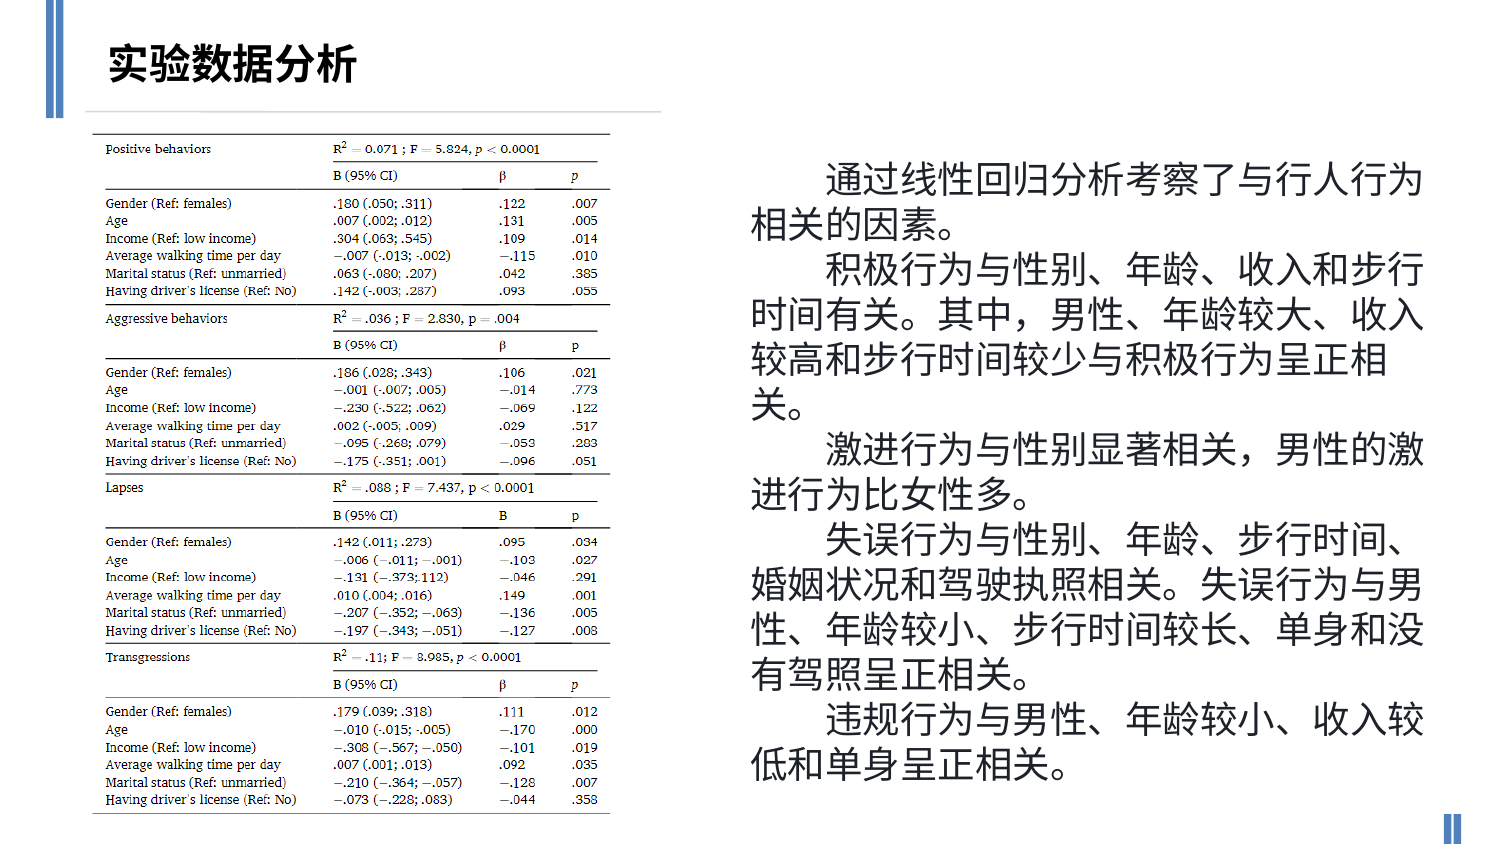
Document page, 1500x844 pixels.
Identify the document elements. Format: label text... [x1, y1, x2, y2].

picture [92, 132, 611, 814]
list 实验数据分析 [92, 30, 395, 107]
text_box 通过线性回归分析考察了与行人行为相关的因素。 积极行为与性别、年龄、收入和步行时间有关。其中，男性、年龄较大、收入较高和步行时间较少与积极行为呈正相关。 激进行为与性别显著相关，男性的激进行为比女性多。 失误行为与性别、年龄、步行时间、婚姻状况和驾驶执照相关。失误行为与男性、年龄较小、步行时间较长、单身和没有驾照呈正相关。 违规行为与男性、年龄较小、收入较低和单身呈正相关。 [735, 148, 1441, 794]
